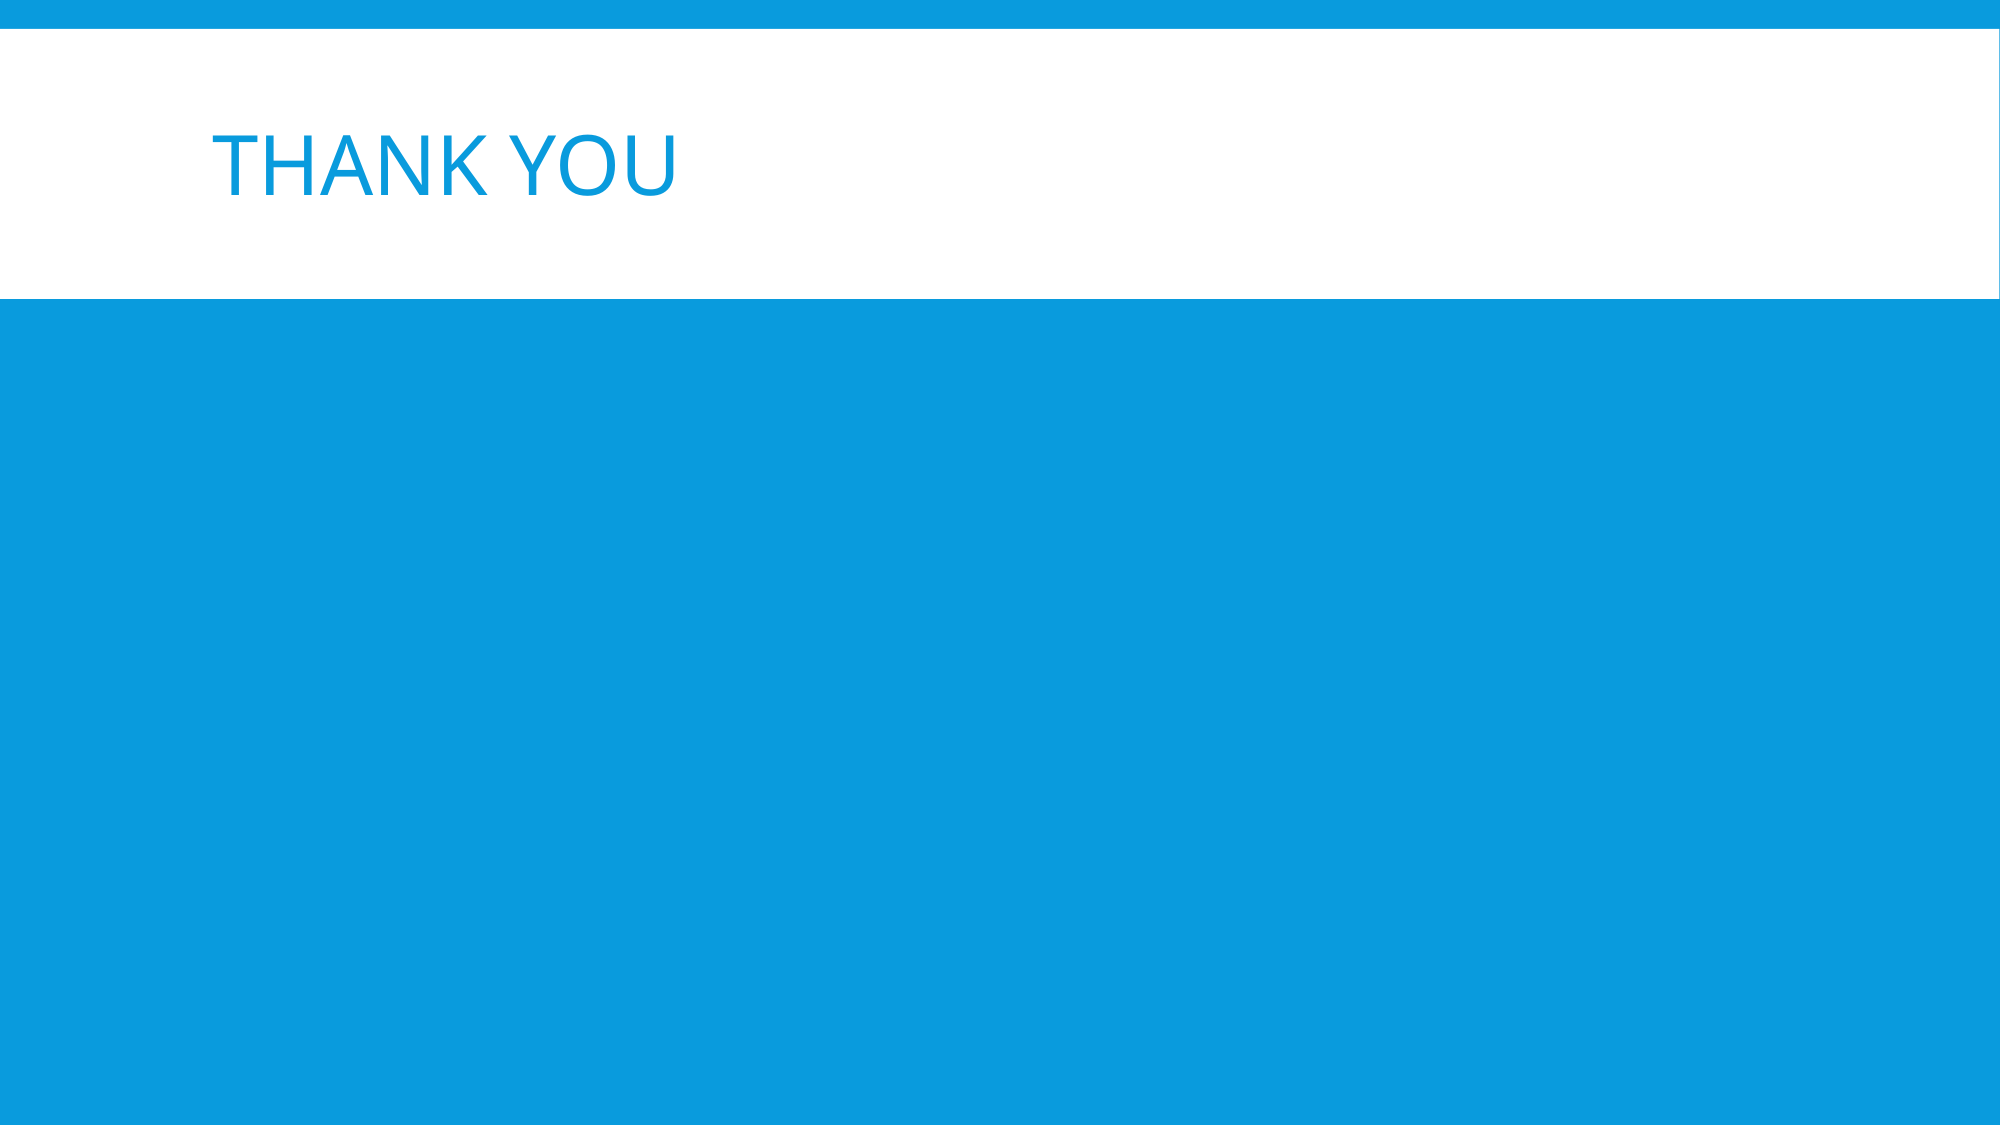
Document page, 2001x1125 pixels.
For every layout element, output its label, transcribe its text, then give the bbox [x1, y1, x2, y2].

title Thank you [197, 46, 1803, 295]
